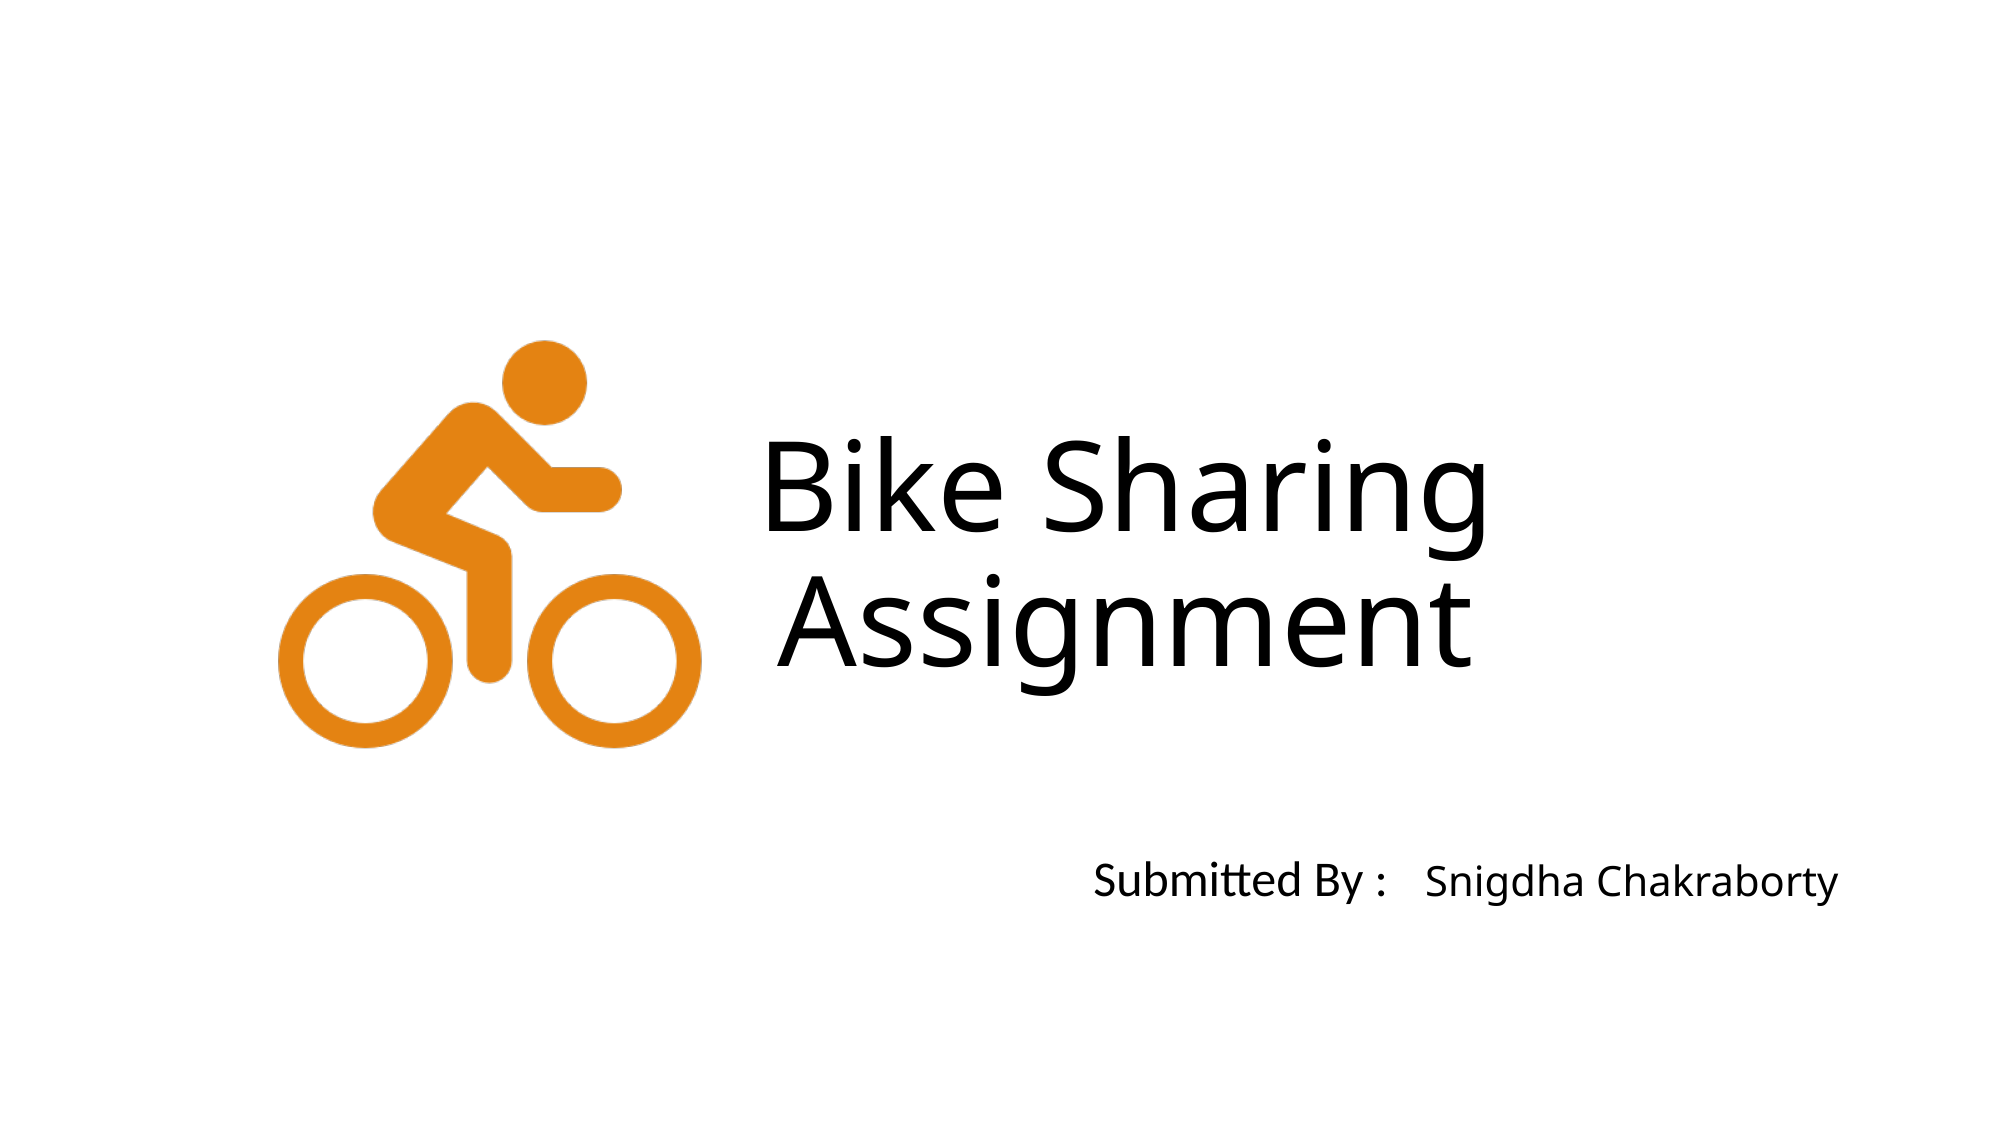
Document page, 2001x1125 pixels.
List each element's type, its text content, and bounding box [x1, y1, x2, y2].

subtitle Submitted By : Snigdha Chakraborty [715, 846, 1917, 900]
picture [251, 306, 729, 783]
title Bike Sharing Assignment [729, 387, 1698, 701]
